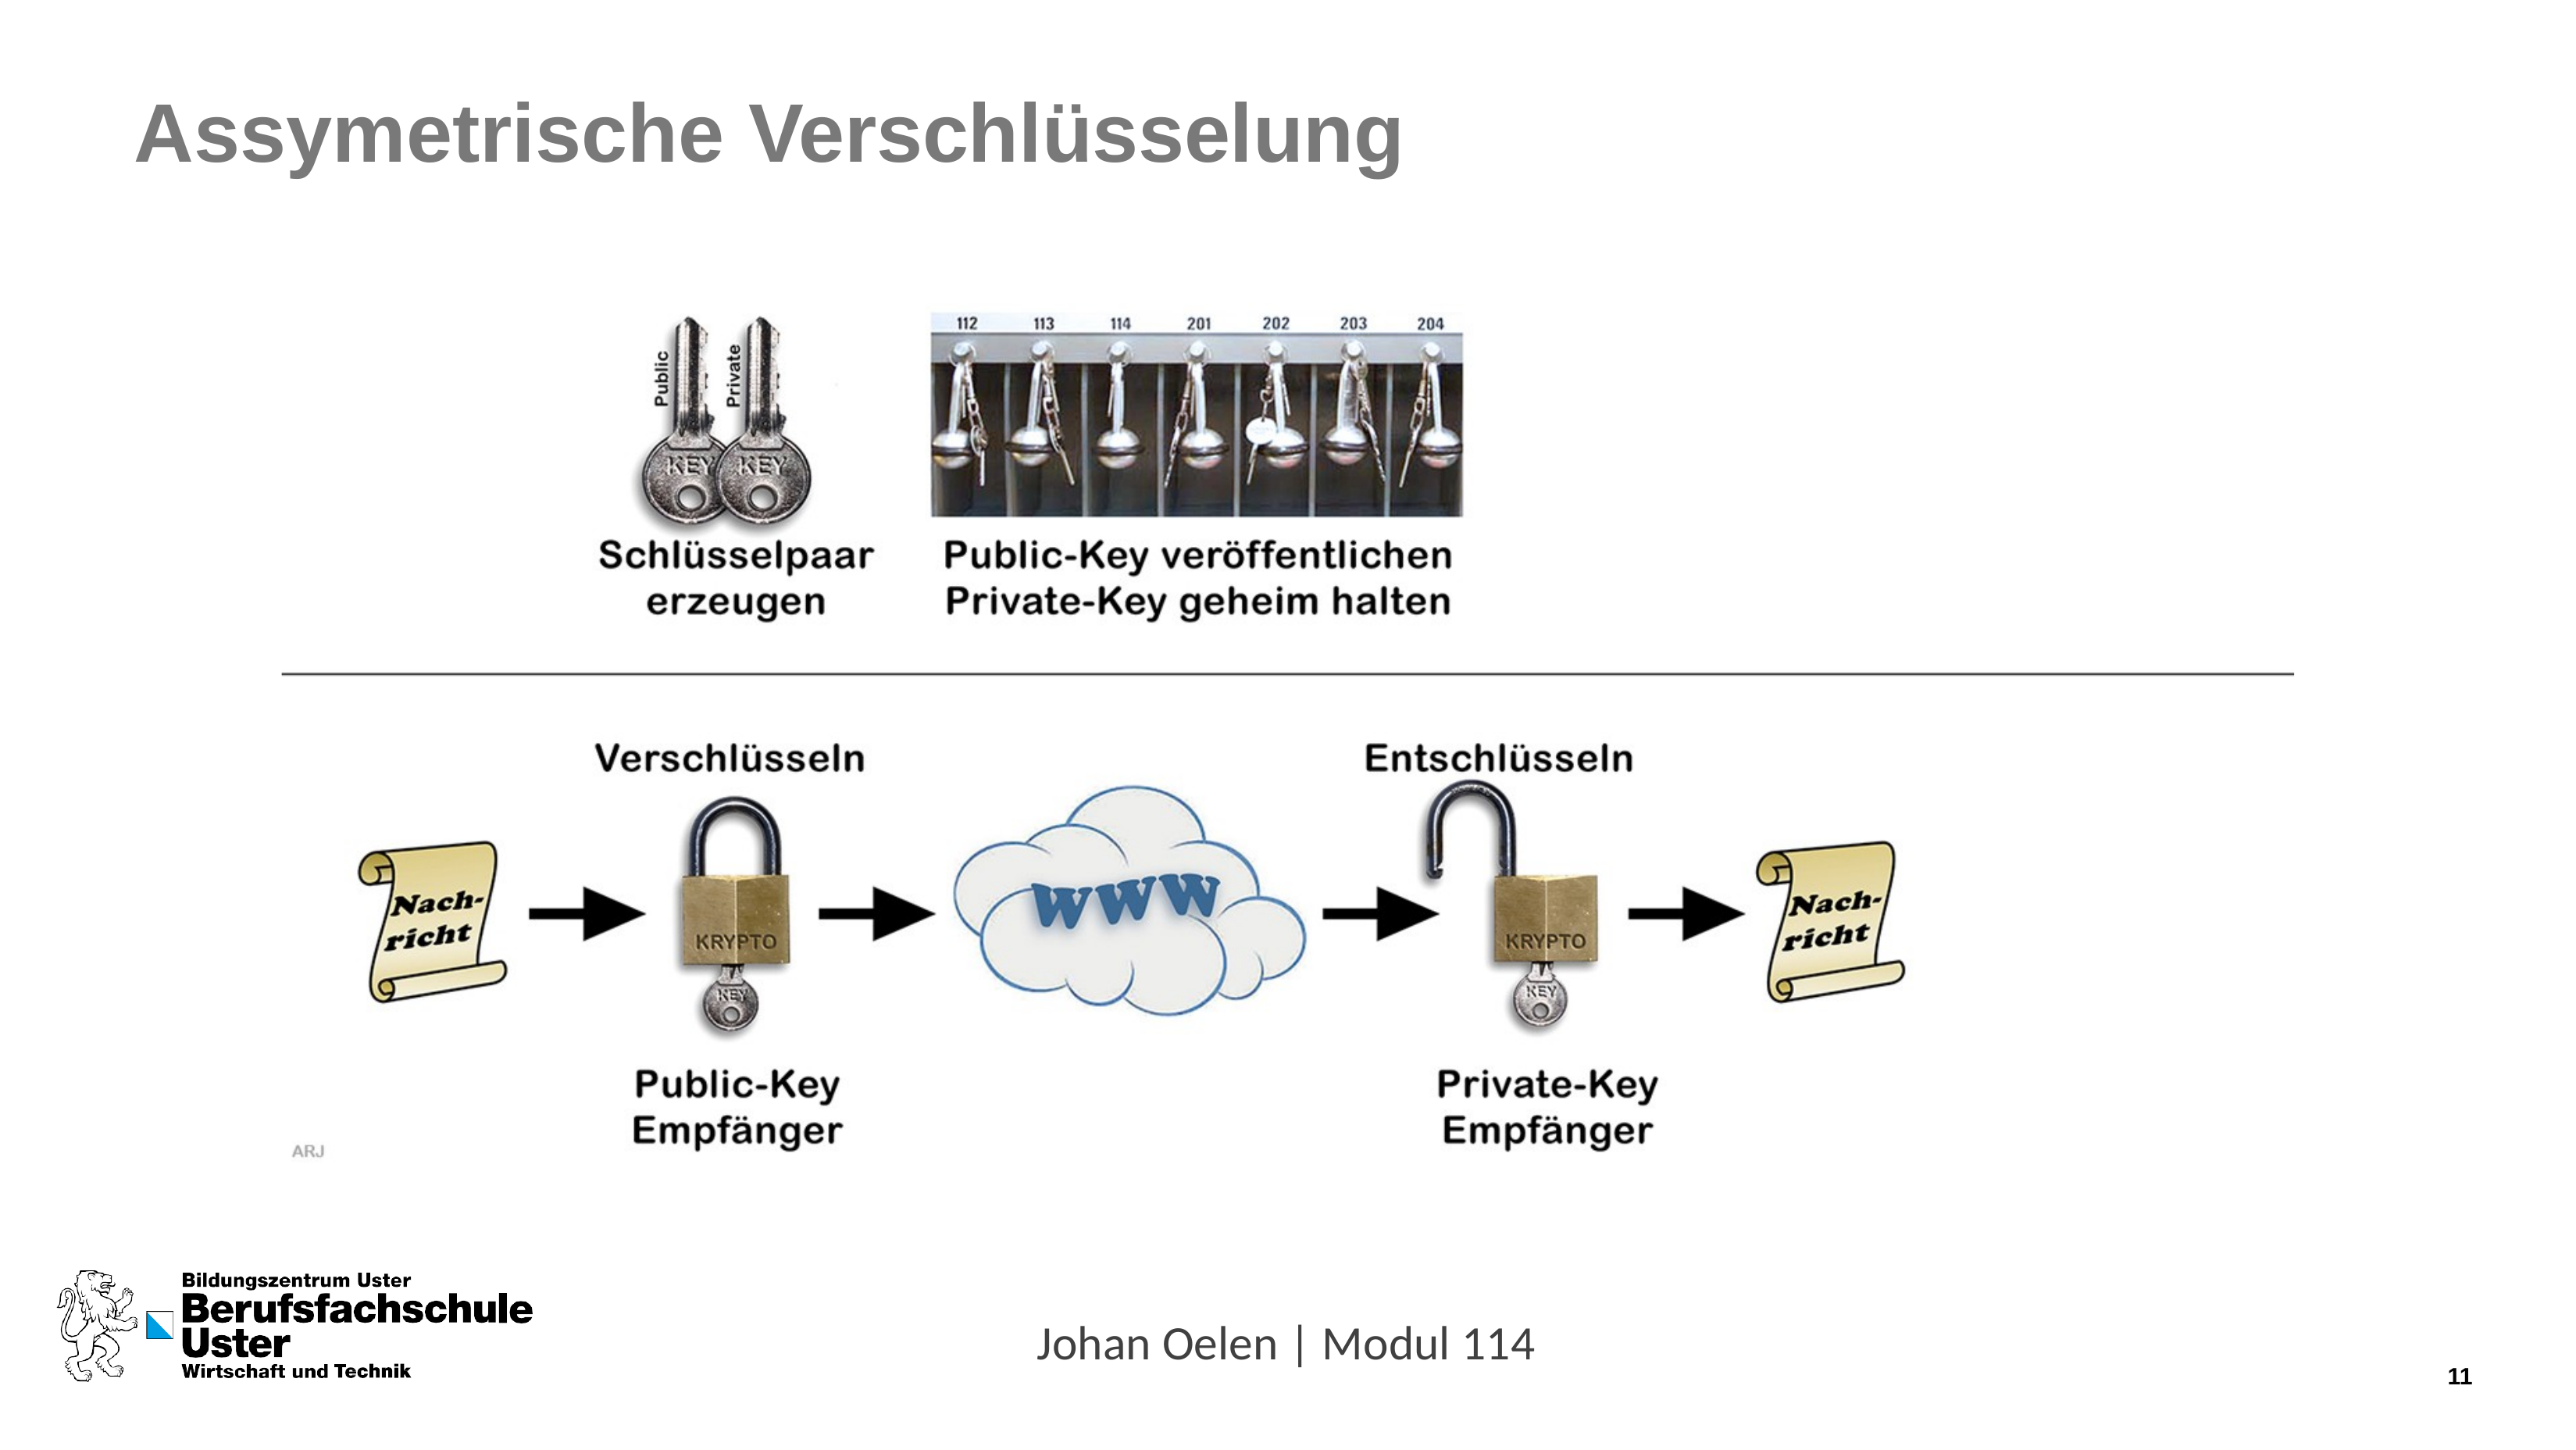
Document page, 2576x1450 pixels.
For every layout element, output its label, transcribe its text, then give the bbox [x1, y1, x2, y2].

picture [56, 1270, 138, 1382]
picture [146, 1311, 173, 1338]
slide_number 10 [2444, 1361, 2478, 1450]
footer Johan Oelen | Modul 114 [1035, 1312, 1539, 1450]
title Assymetrische Verschlüsselung [132, 77, 1412, 322]
picture [181, 1273, 496, 1378]
text_box [281, 303, 2295, 1164]
picture [498, 1293, 533, 1323]
